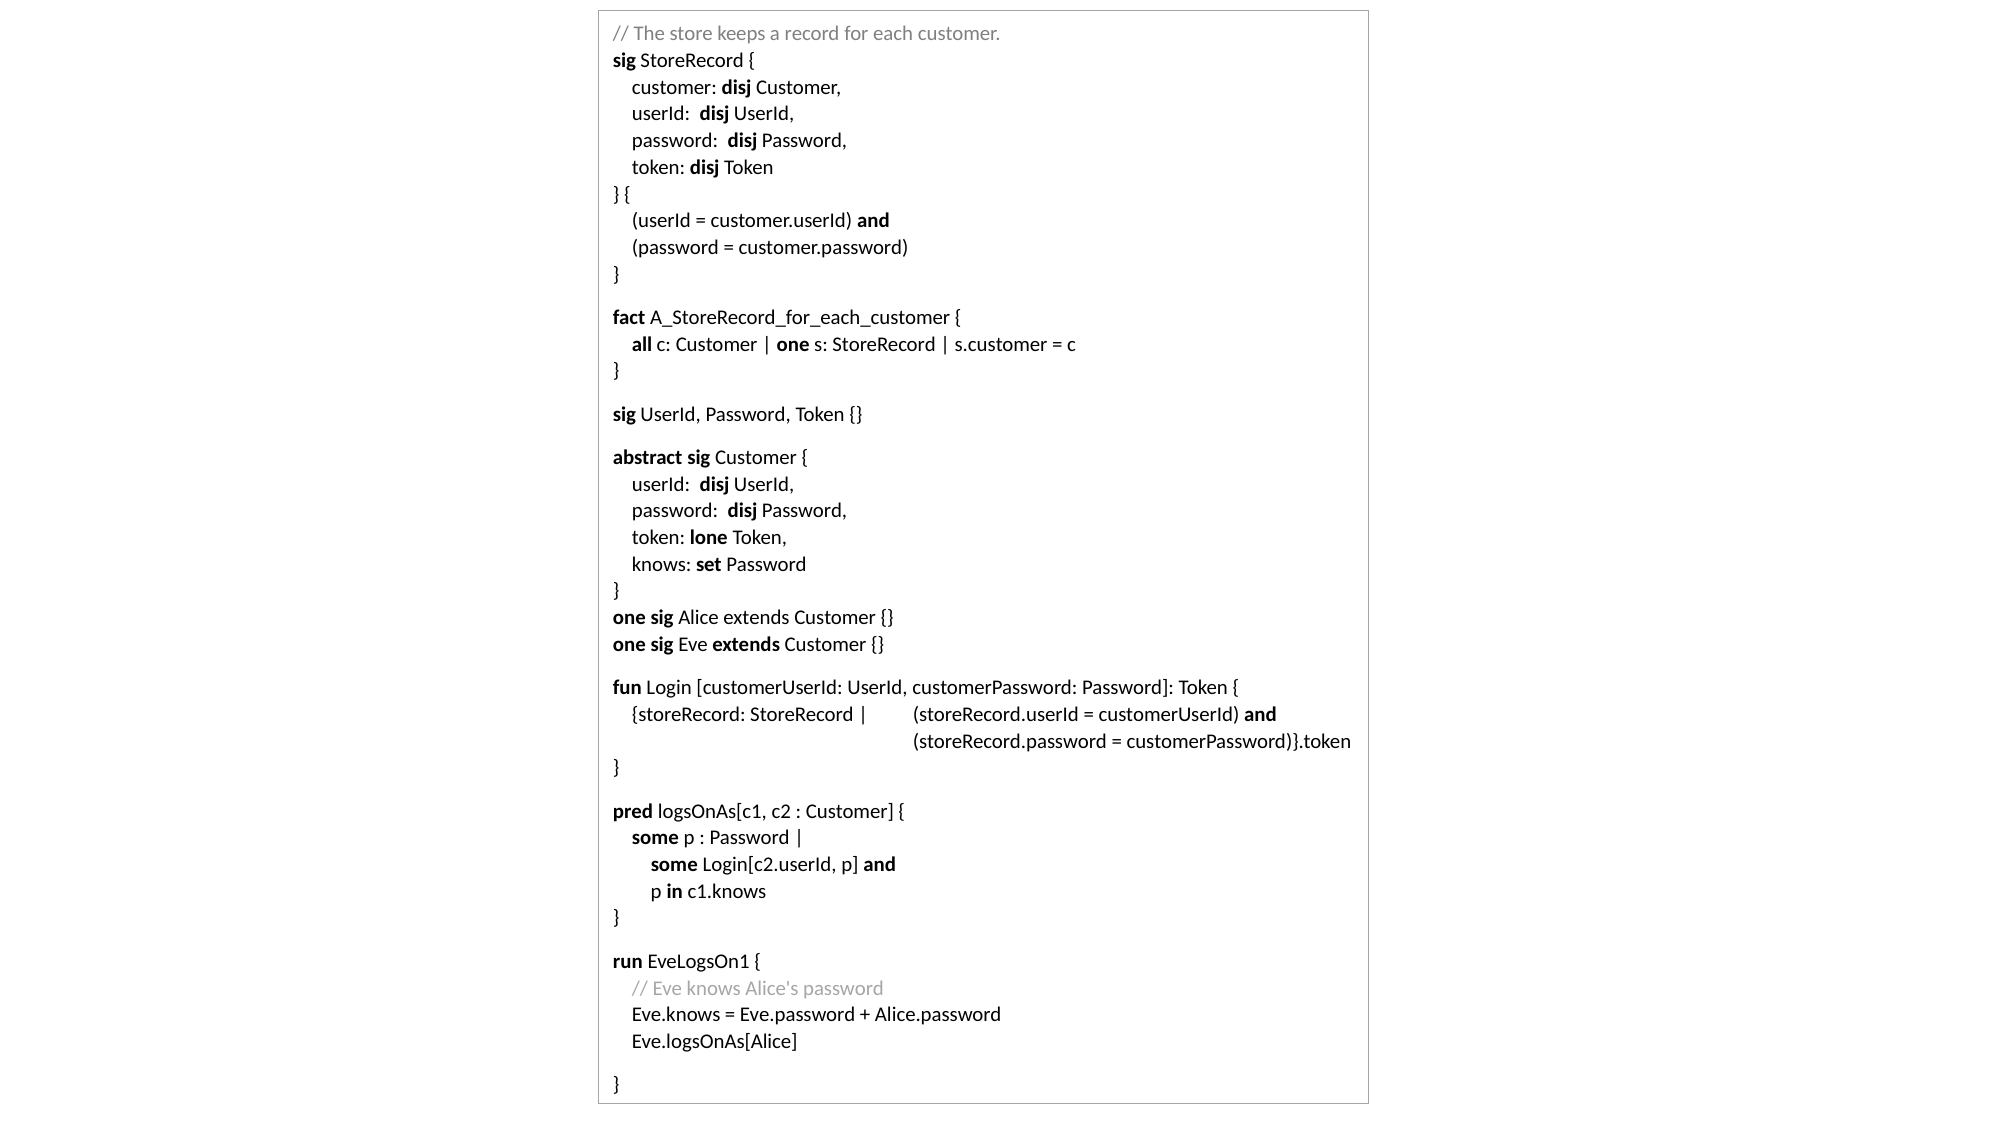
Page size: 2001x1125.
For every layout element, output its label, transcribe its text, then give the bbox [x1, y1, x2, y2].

text_box // The store keeps a record for each customer. sig StoreRecord { customer: disj Customer, userId: disj UserId, password: disj Password, token: disj Token } { (userId = customer.userId) and (password = customer.password) } fact A_StoreRecord_for_each_customer { all c: Customer | one s: StoreRecord | s.customer = c } sig UserId, Password, Token {} abstract sig Customer { userId: disj UserId, password: disj Password, token: lone Token, knows: set Password } one sig Alice extends Customer {} one sig Eve extends Customer {} fun Login [customerUserId: UserId, customerPassword: Password]: Token { {storeRecord: StoreRecord | (storeRecord.userId = customerUserId) and (storeRecord.password = customerPassword)}.token } pred logsOnAs[c1, c2 : Customer] { some p : Password | some Login[c2.userId, p] and p in c1.knows } run EveLogsOn1 { // Eve knows Alice's password Eve.knows = Eve.password + Alice.password Eve.logsOnAs[Alice] } [598, 10, 1369, 1104]
